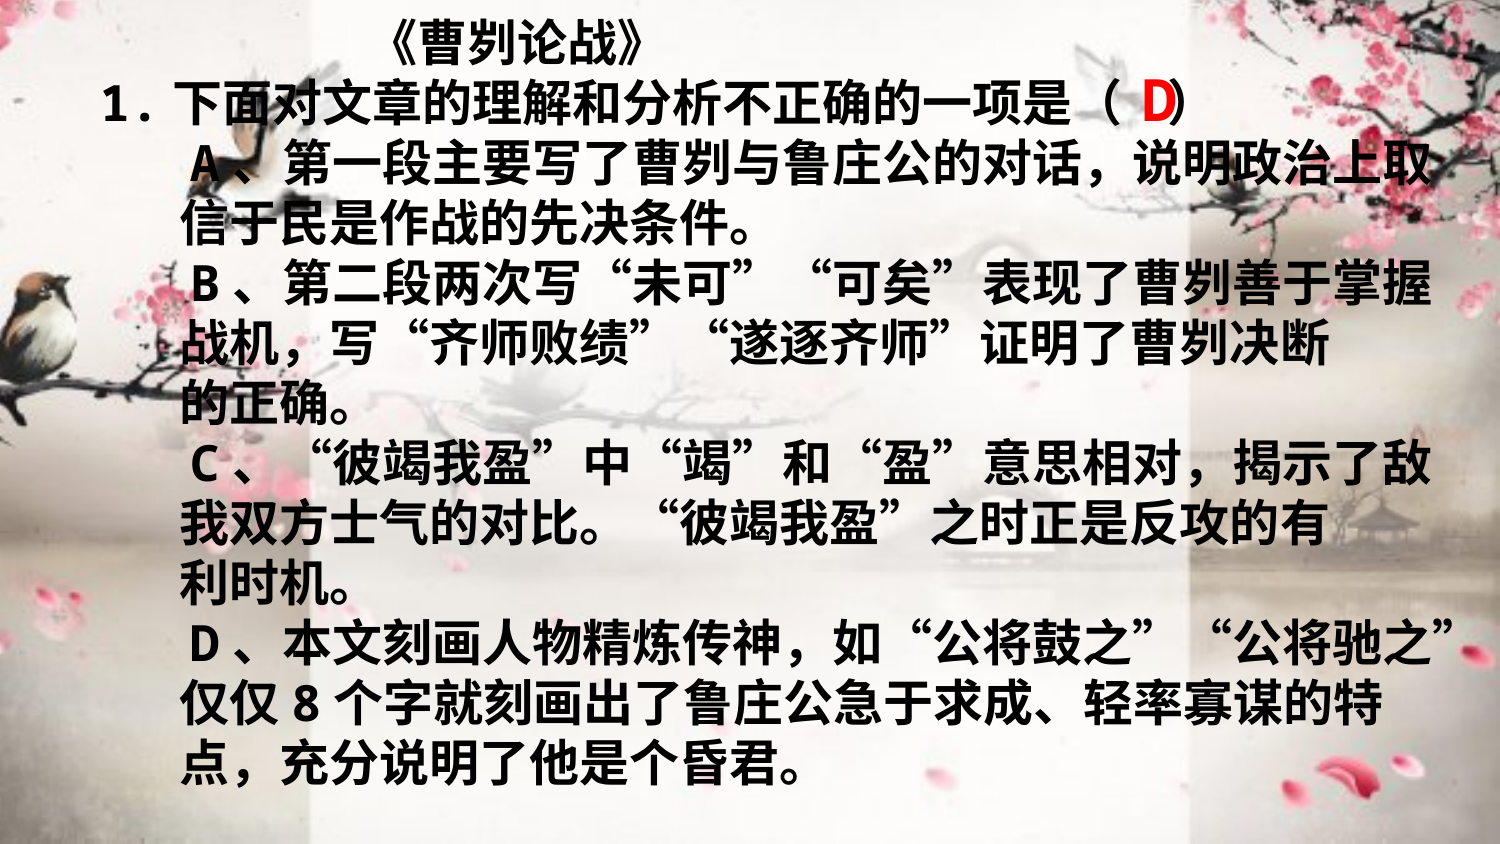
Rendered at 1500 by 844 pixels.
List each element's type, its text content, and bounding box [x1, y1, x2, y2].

text_box D [1127, 55, 1223, 141]
text_box 《曹刿论战》 1.下面对文章的理解和分析不正确的一项是（ ） A、第一段主要写了曹刿与鲁庄公的对话，说明政治上取 信于民是作战的先决条件。 B、第二段两次写“未可”“可矣”表现了曹刿善于掌握 战机，写“齐师败绩”“遂逐齐师”证明了曹刿决断 的正确。 C、“彼竭我盈”中“竭”和“盈”意思相对，揭示了敌 我双方士气的对比。“彼竭我盈”之时正是反攻的有 利时机。 D、本文刻画人物精炼传神，如“公将鼓之”“公将驰之” 仅仅8个字就刻画出了鲁庄公急于求成、轻率寡谋的特 点，充分说明了他是个昏君。 [41, 3, 1500, 799]
picture [0, 0, 1500, 844]
